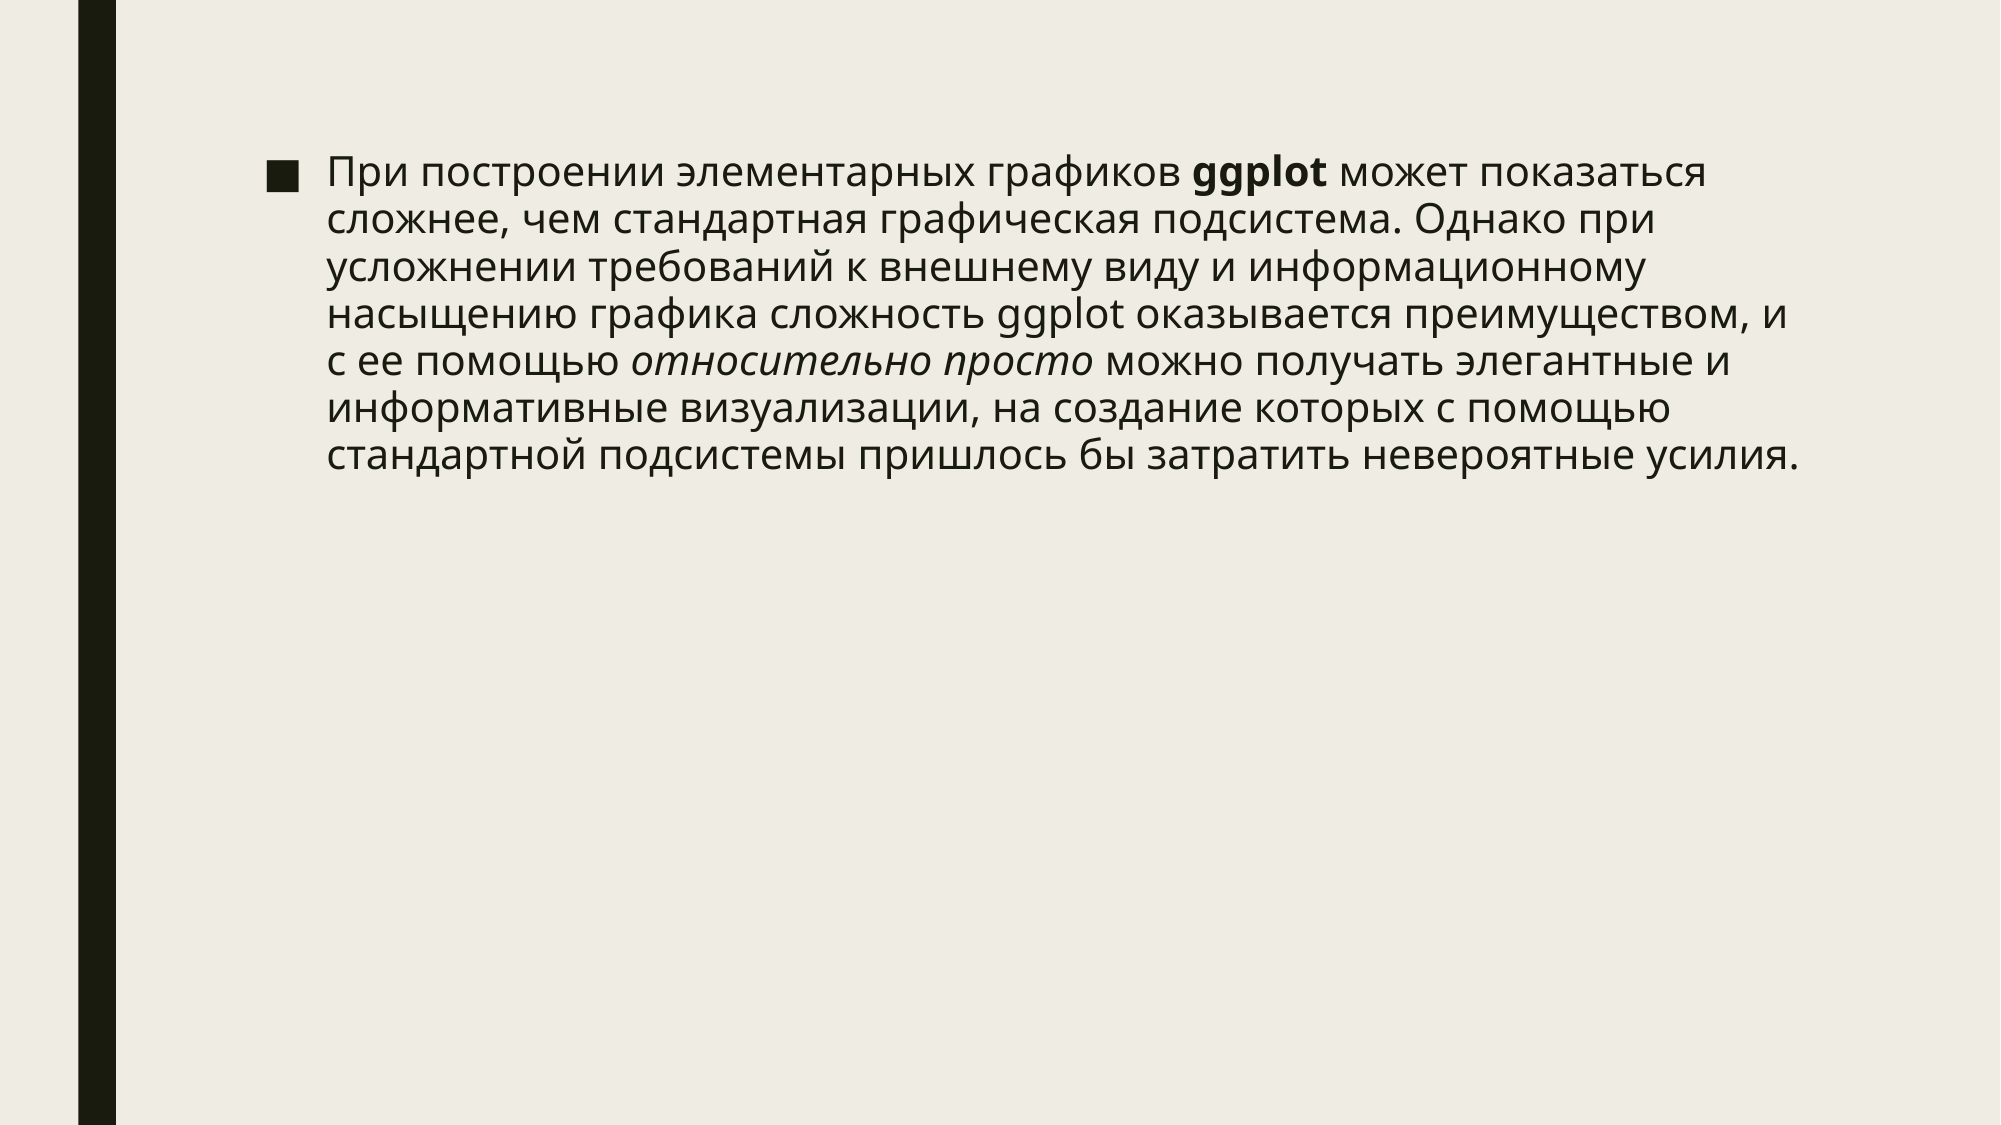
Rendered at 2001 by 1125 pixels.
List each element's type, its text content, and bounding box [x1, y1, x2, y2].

list При построении элементарных графиков ggplot может показаться сложнее, чем стандартная графическая подсистема. Однако при усложнении требований к внешнему виду и информационному насыщению графика сложность ggplot оказывается преимуществом, и с ее помощью относительно просто можно получать элегантные и информативные визуализации, на создание которых с помощью стандартной подсистемы пришлось бы затратить невероятные усилия. [248, 141, 1824, 730]
